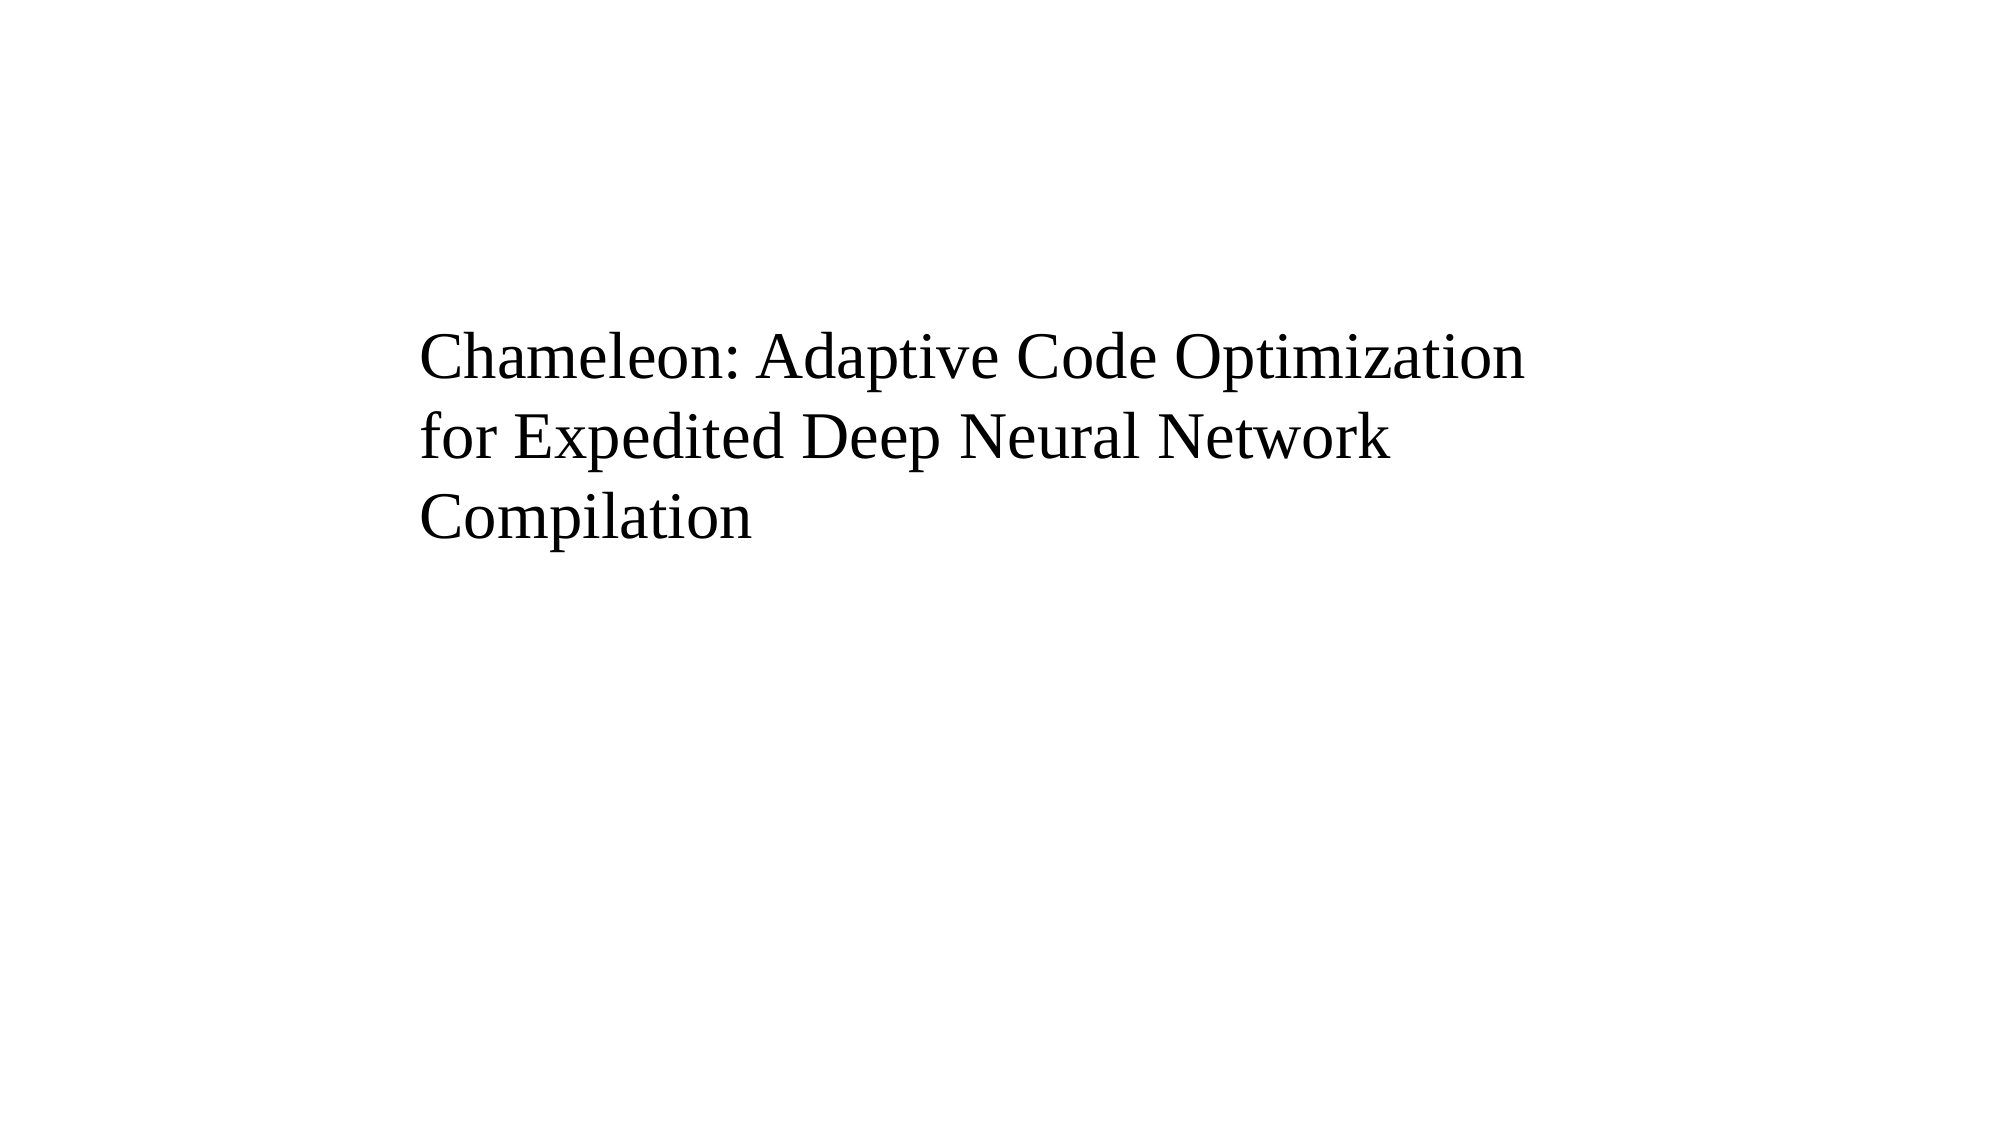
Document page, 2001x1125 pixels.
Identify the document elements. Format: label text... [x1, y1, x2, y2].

text_box Chameleon: Adaptive Code Optimization for Expedited Deep Neural Network Compilation [404, 304, 1596, 560]
